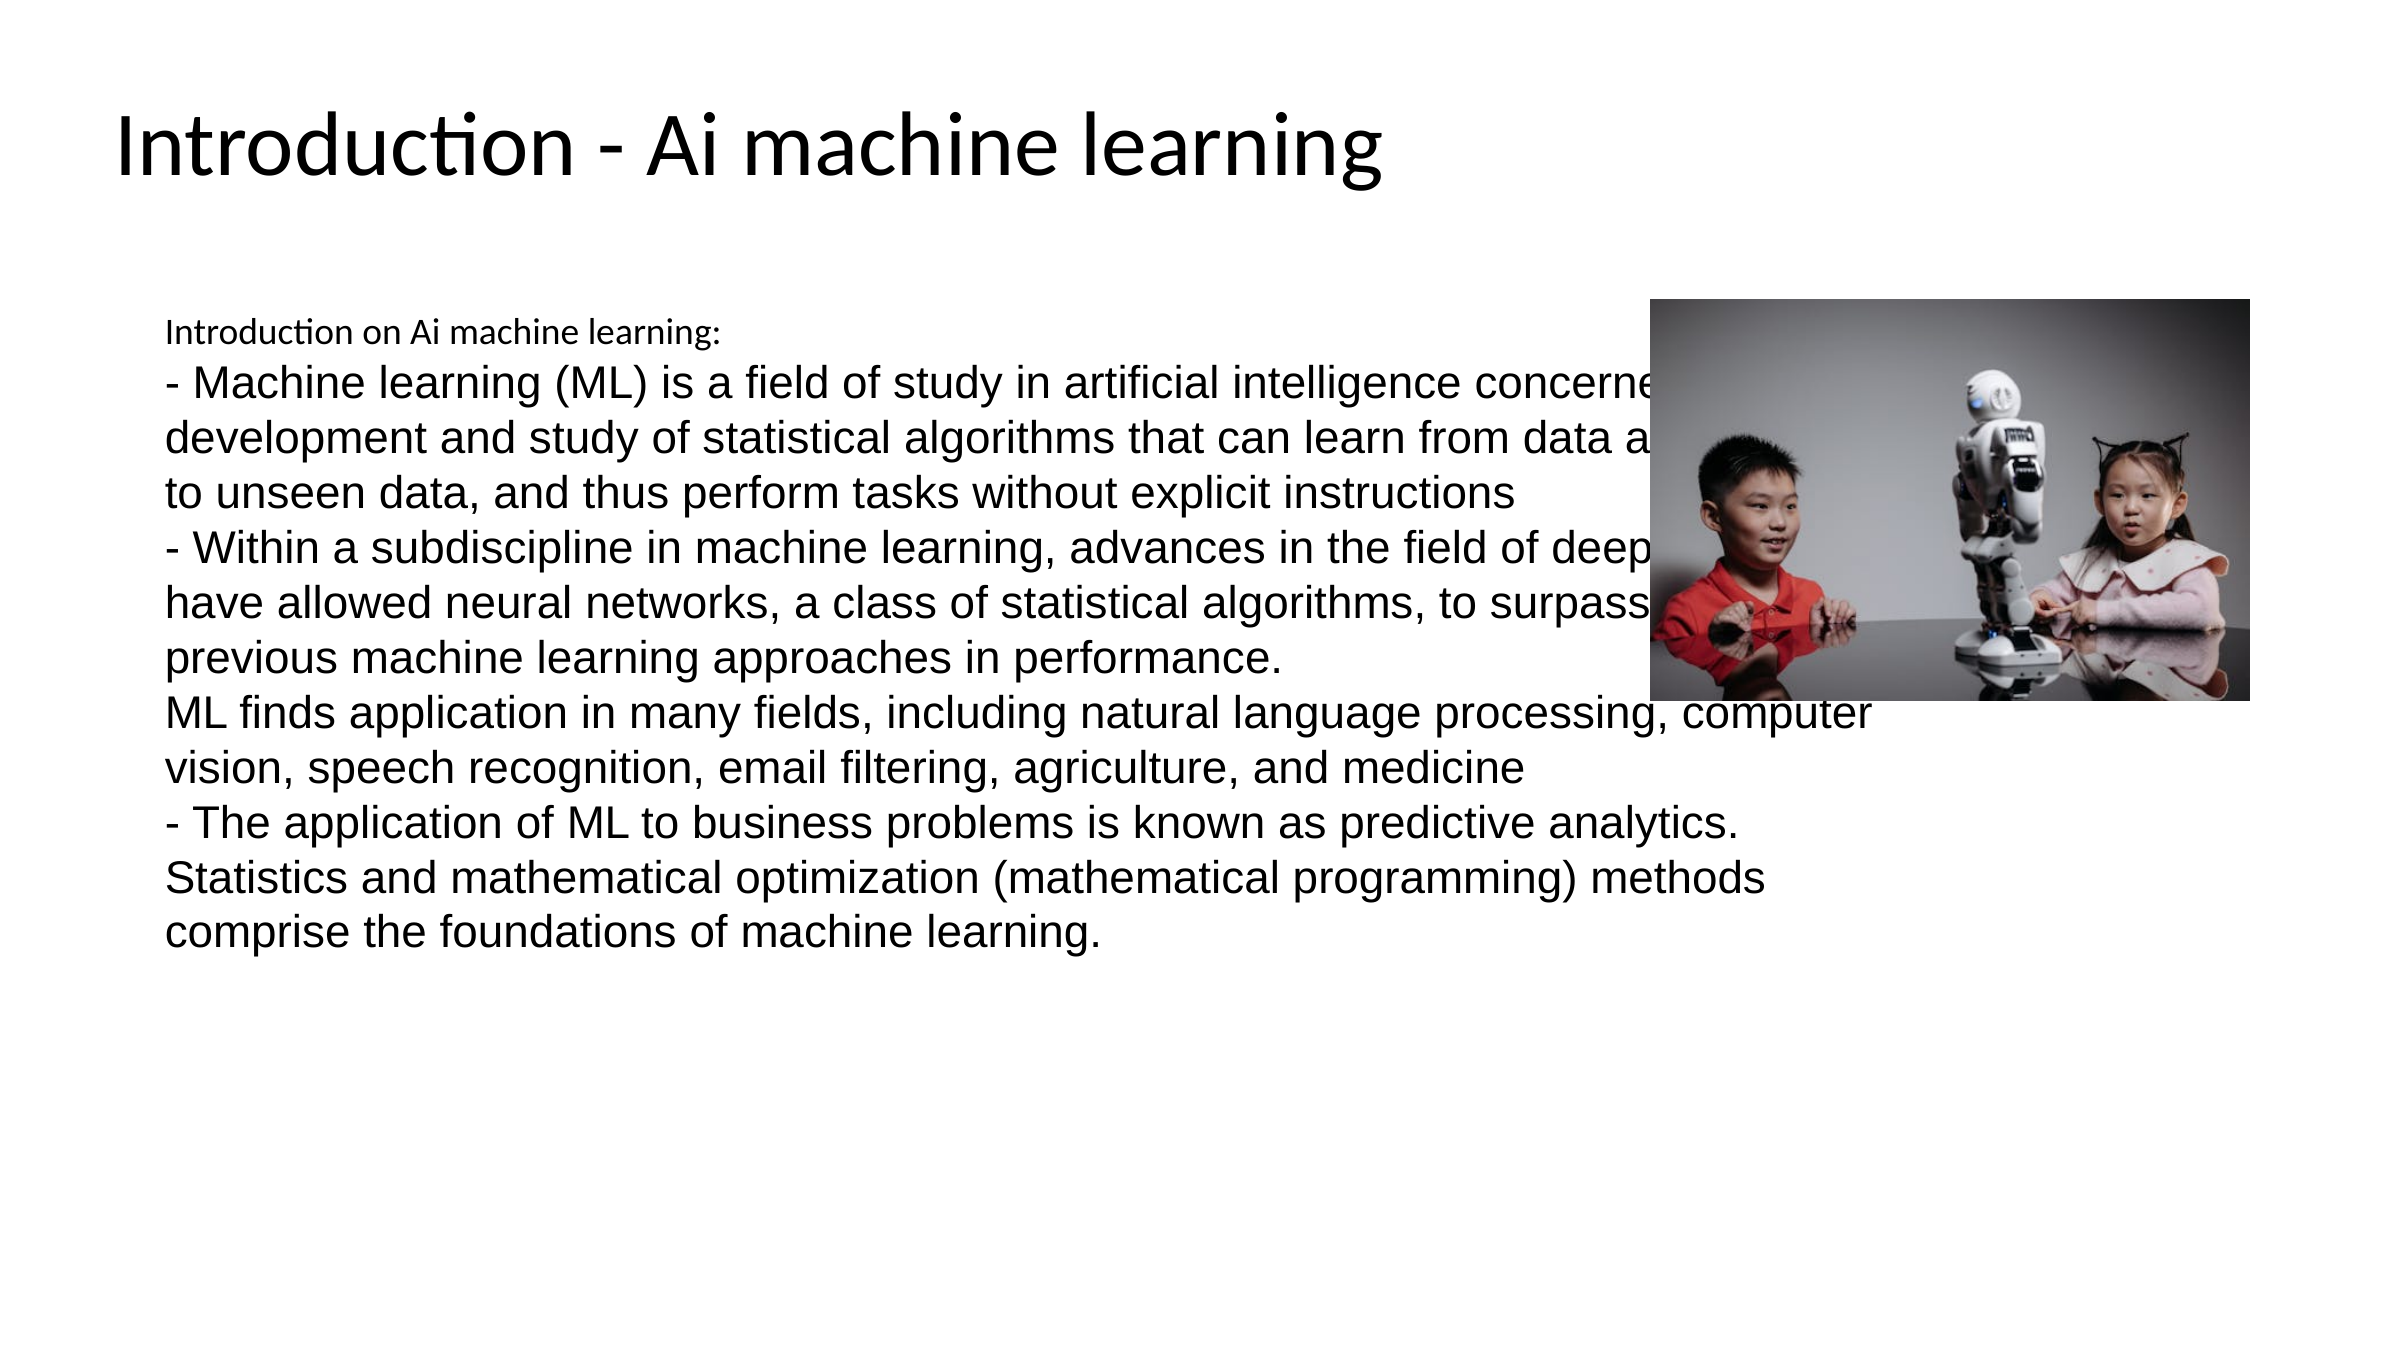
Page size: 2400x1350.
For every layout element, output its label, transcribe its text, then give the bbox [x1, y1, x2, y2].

title Introduction - Ai machine learning [75, 45, 1425, 233]
picture [1649, 299, 2251, 701]
text_box Introduction on Ai machine learning: - Machine learning (ML) is a field of study in artificial intelligence concerned with the development and study of statistical algorithms that can learn from data and generalize to unseen data, and thus perform tasks without explicit instructions - Within a subdiscipline in machine learning, advances in the field of deep learning have allowed neural networks, a class of statistical algorithms, to surpass many previous machine learning approaches in performance. ML finds application in many fields, including natural language processing, computer vision, speech recognition, email filtering, agriculture, and medicine - The application of ML to business problems is known as predictive analytics. Statistics and mathematical optimization (mathematical programming) methods comprise the foundations of machine learning. [149, 300, 1950, 965]
